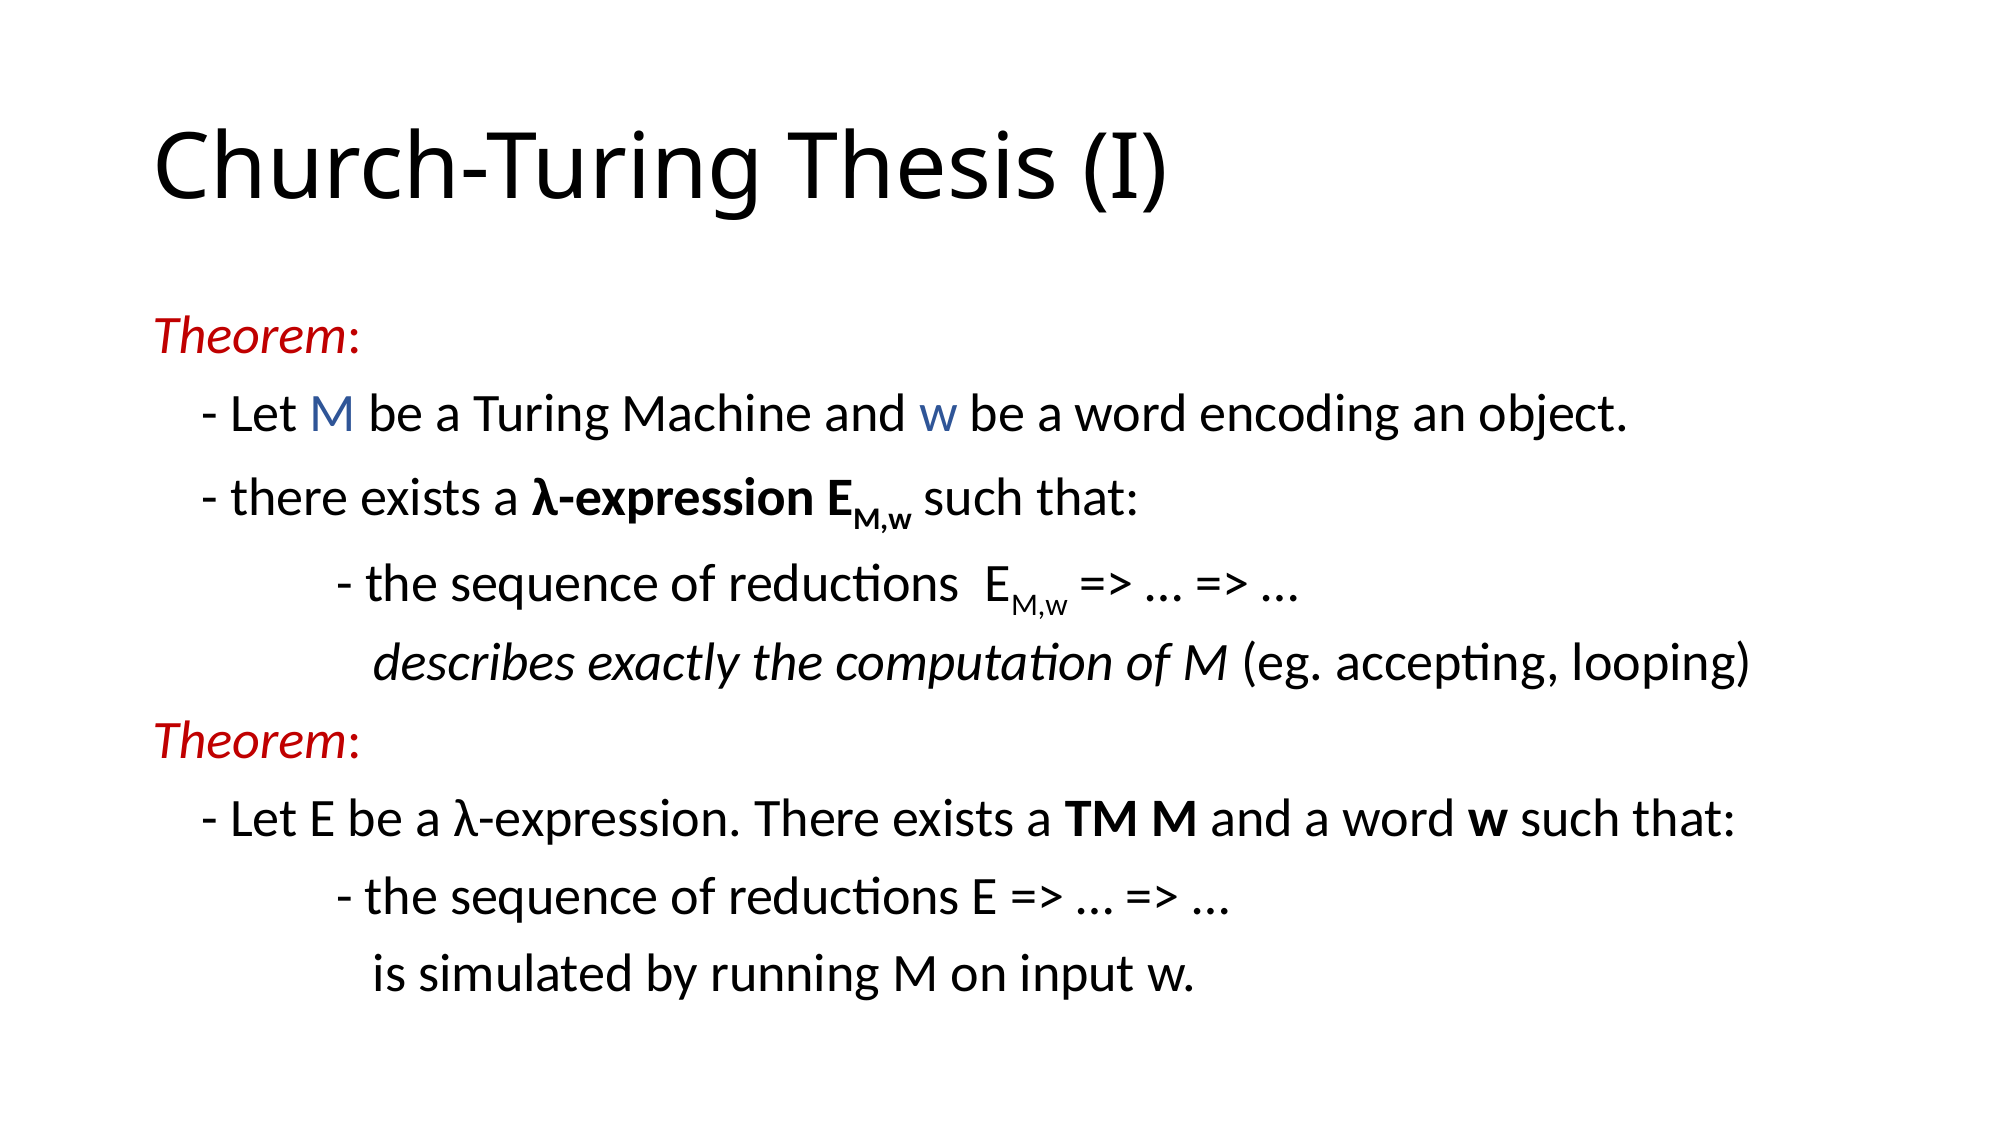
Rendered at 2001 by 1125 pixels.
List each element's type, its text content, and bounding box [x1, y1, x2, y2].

list Theorem: - Let M be a Turing Machine and w be a word encoding an object. - there exists a λ-expression EM,w such that: - the sequence of reductions EM,w => … => … describes exactly the computation of M (eg. accepting, looping) Theorem: - Let E be a λ-expression. There exists a TM M and a word w such that: - the sequence of reductions E => … => … is simulated by running M on input w. [137, 299, 1908, 1014]
title Church-Turing Thesis (I) [137, 59, 1863, 278]
